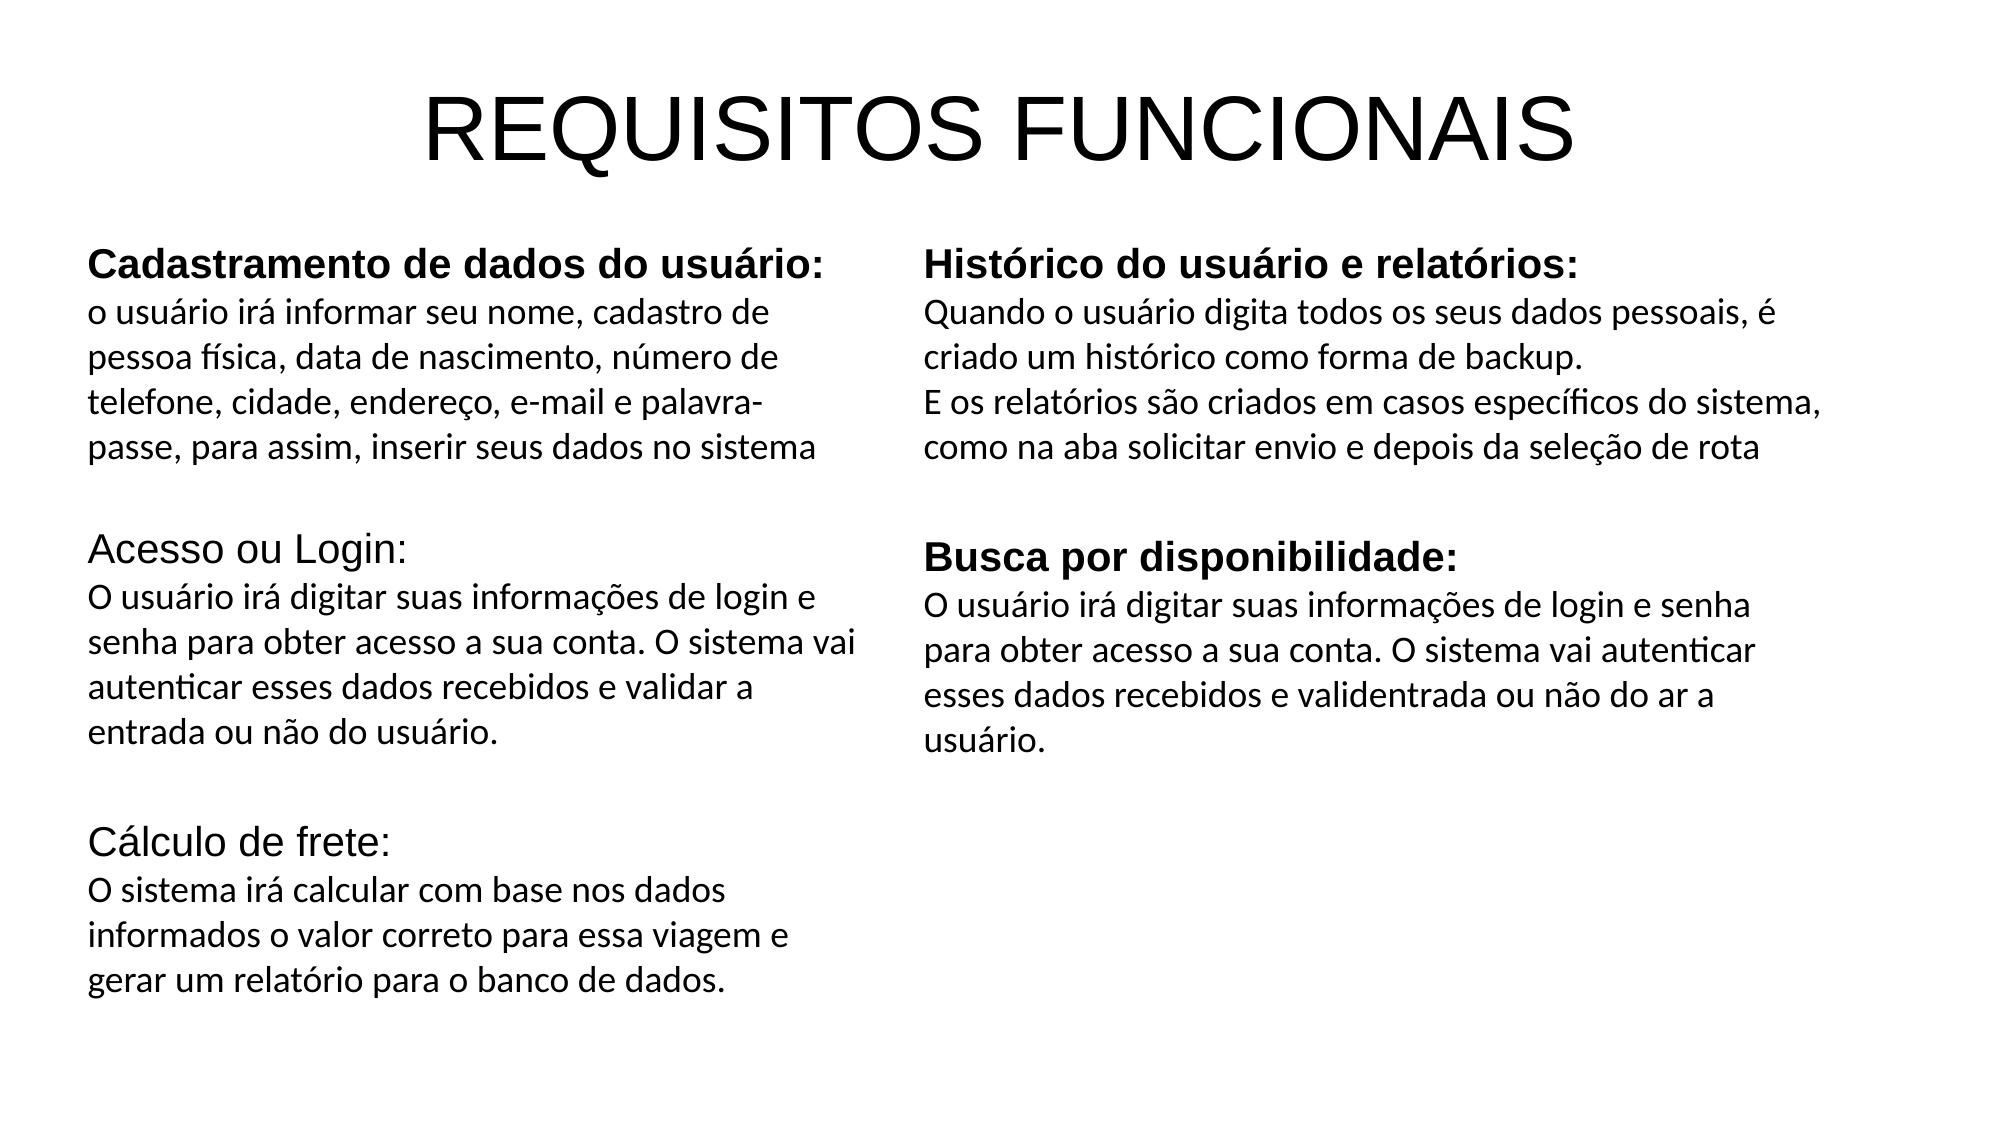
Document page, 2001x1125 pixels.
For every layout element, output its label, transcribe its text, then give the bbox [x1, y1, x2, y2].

text_box Cálculo de frete: O sistema irá calcular com base nos dados informados o valor correto para essa viagem e gerar um relatório para o banco de dados. [72, 807, 816, 1053]
text_box Histórico do usuário e relatórios: Quando o usuário digita todos os seus dados pessoais, é criado um histórico como forma de backup. E os relatórios são criados em casos específicos do sistema, como na aba solicitar envio e depois da seleção de rota [908, 229, 1880, 520]
text_box Acesso ou Login: O usuário irá digitar suas informações de login e senha para obter acesso a sua conta. O sistema vai autenticar esses dados recebidos e validar a entrada ou não do usuário. [72, 514, 875, 805]
text_box Busca por disponibilidade: O usuário irá digitar suas informações de login e senha para obter acesso a sua conta. O sistema vai autenticar esses dados recebidos e validentrada ou não do ar a usuário. [908, 522, 1805, 813]
title REQUISITOS FUNCIONAIS [137, 59, 1863, 202]
text_box Cadastramento de dados do usuário: o usuário irá informar seu nome, cadastro de pessoa física, data de nascimento, número de telefone, cidade, endereço, e-mail e palavra-passe, para assim, inserir seus dados no sistema [72, 229, 856, 475]
